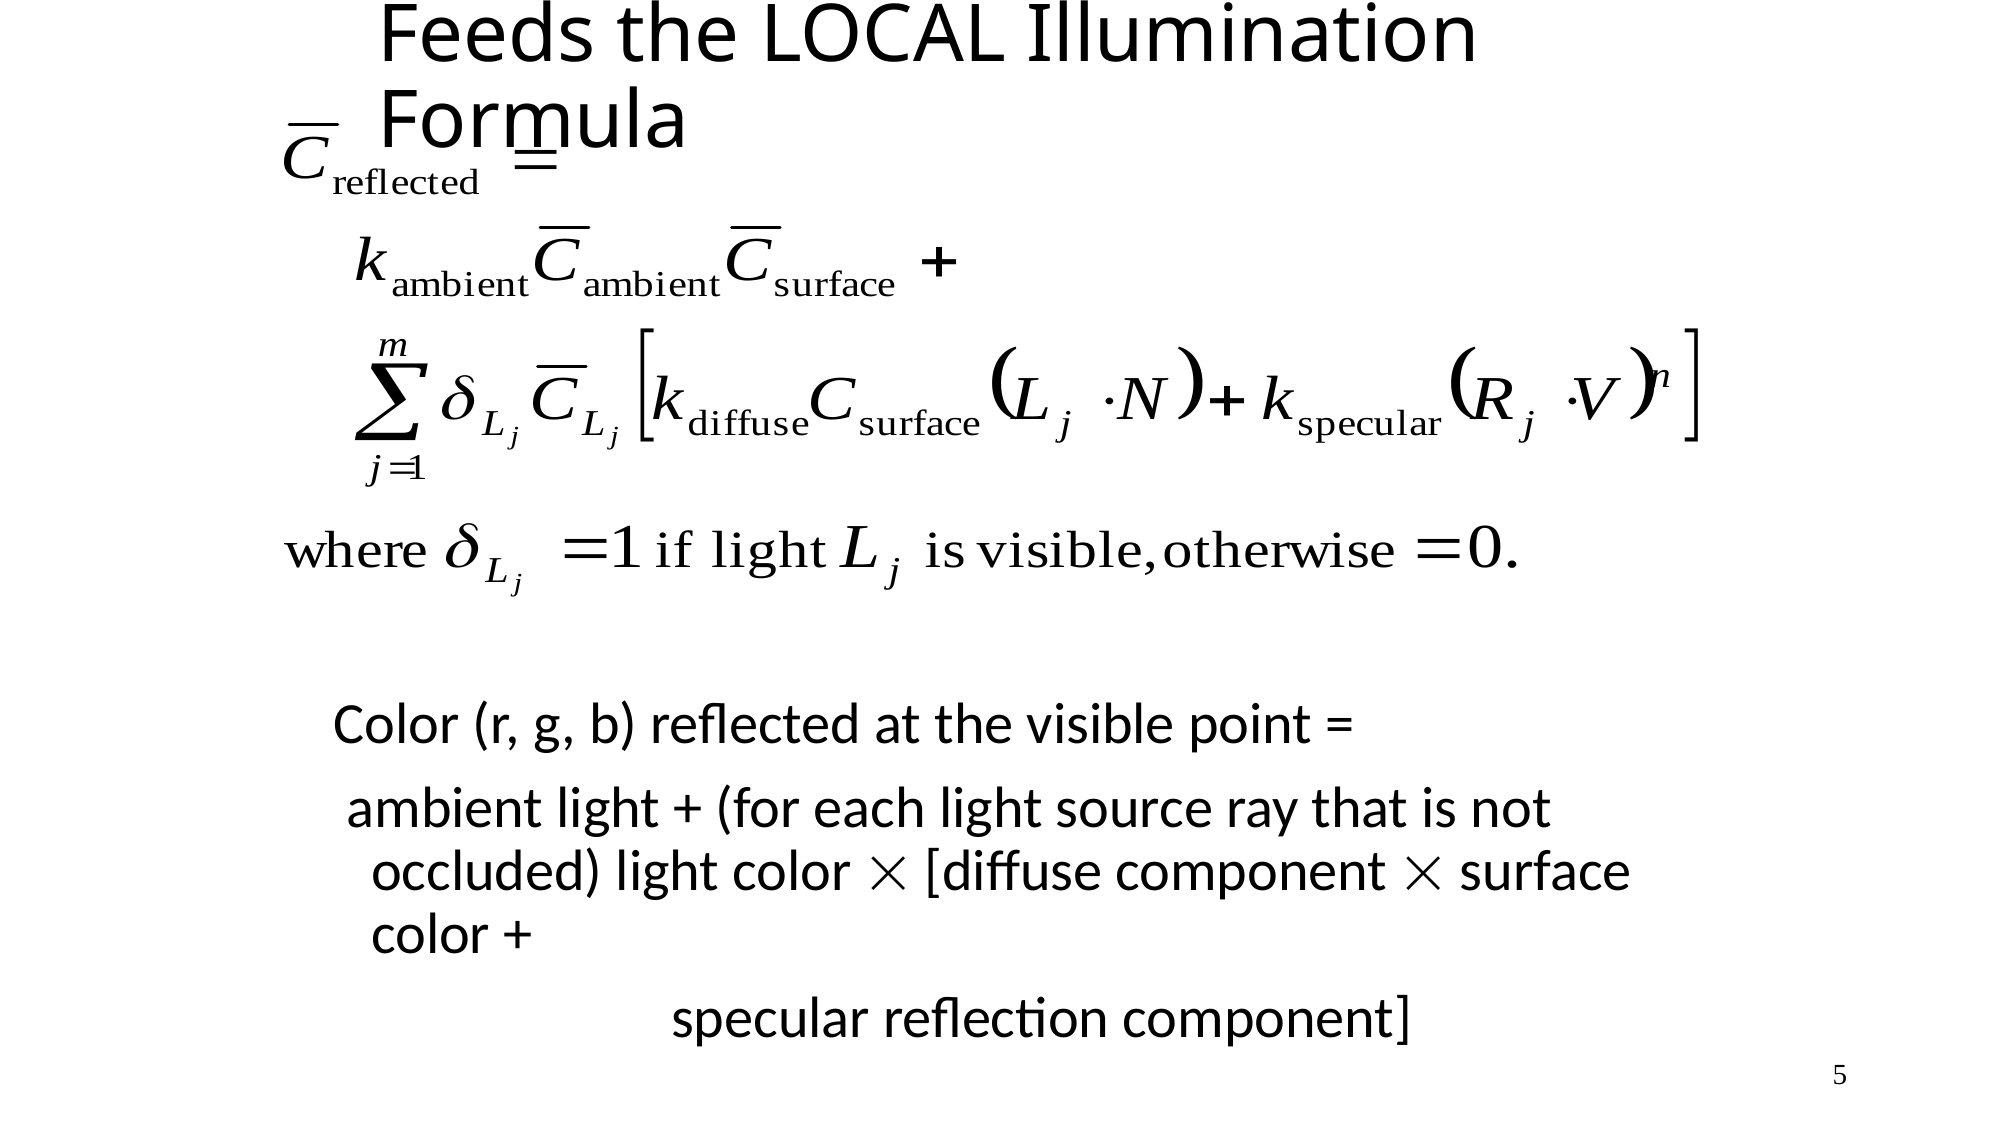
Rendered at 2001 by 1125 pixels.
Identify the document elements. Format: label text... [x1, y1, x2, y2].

slide_number 5 [1412, 1042, 1863, 1103]
list Color (r, g, b) reflected at the visible point = ambient light + (for each light source ray that is not occluded) light color  [diffuse component  surface color + specular reflection component] [318, 595, 1711, 1087]
title Feeds the LOCAL Illumination Formula [362, 0, 1638, 109]
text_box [272, 109, 1709, 612]
